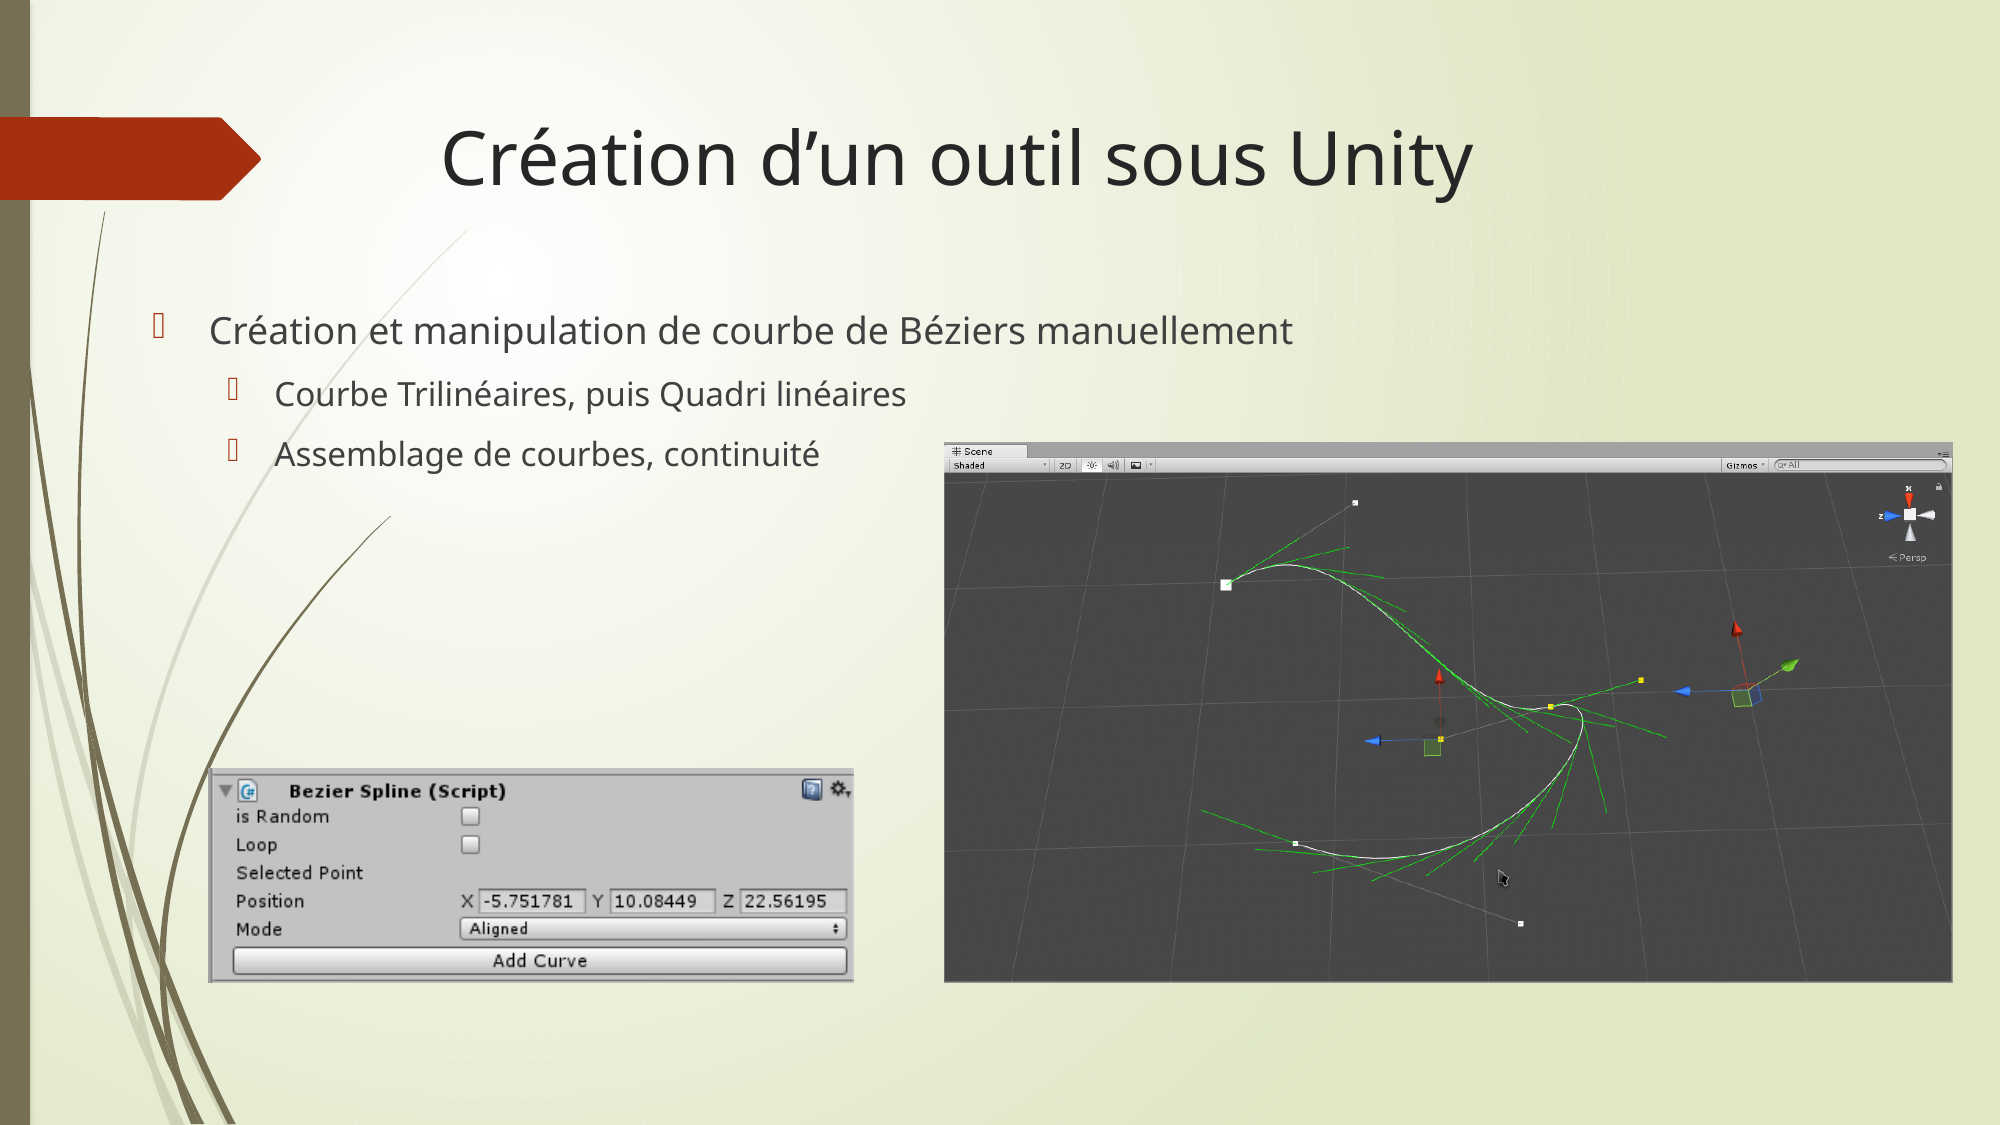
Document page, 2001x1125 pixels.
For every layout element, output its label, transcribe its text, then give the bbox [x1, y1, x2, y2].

list Création et manipulation de courbe de Béziers manuellement Courbe Trilinéaires, puis Quadri linéaires Assemblage de courbes, continuité [137, 299, 1863, 539]
title Création d’un outil sous Unity [425, 102, 1888, 313]
picture [208, 768, 855, 984]
picture [944, 442, 1953, 984]
